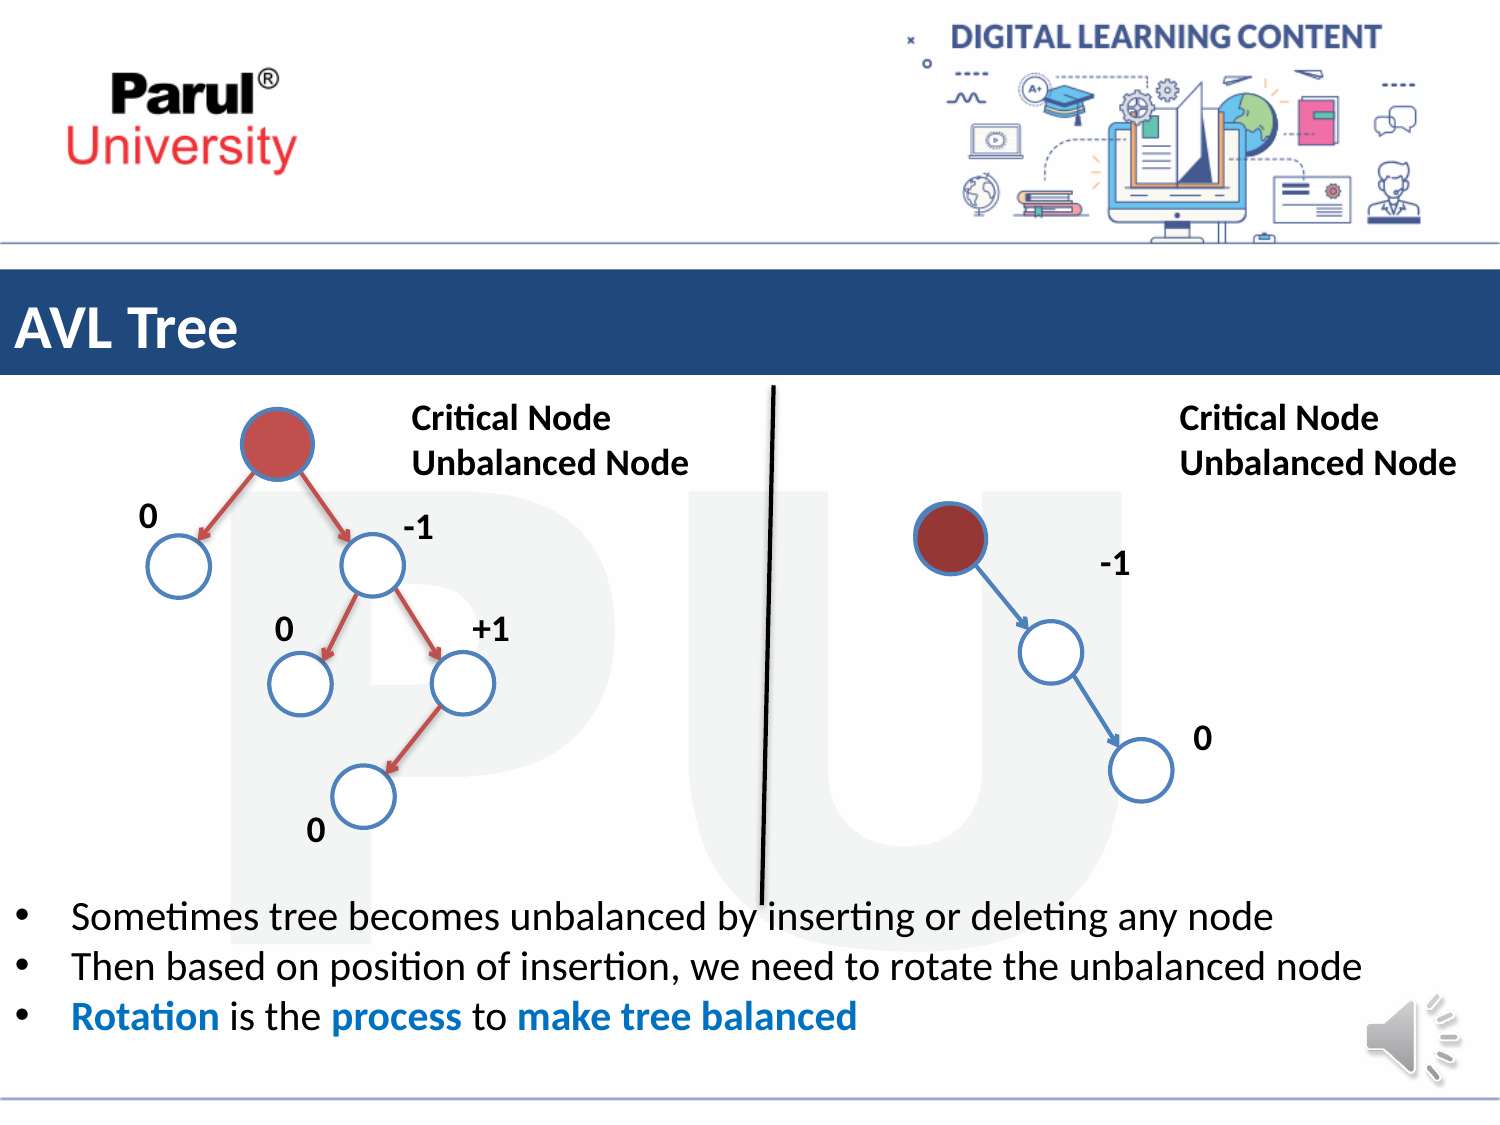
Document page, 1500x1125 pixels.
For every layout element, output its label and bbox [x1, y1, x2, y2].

text_box [147, 416, 495, 829]
text_box [761, 385, 774, 906]
picture [0, 0, 1500, 1125]
text_box [915, 503, 1173, 802]
